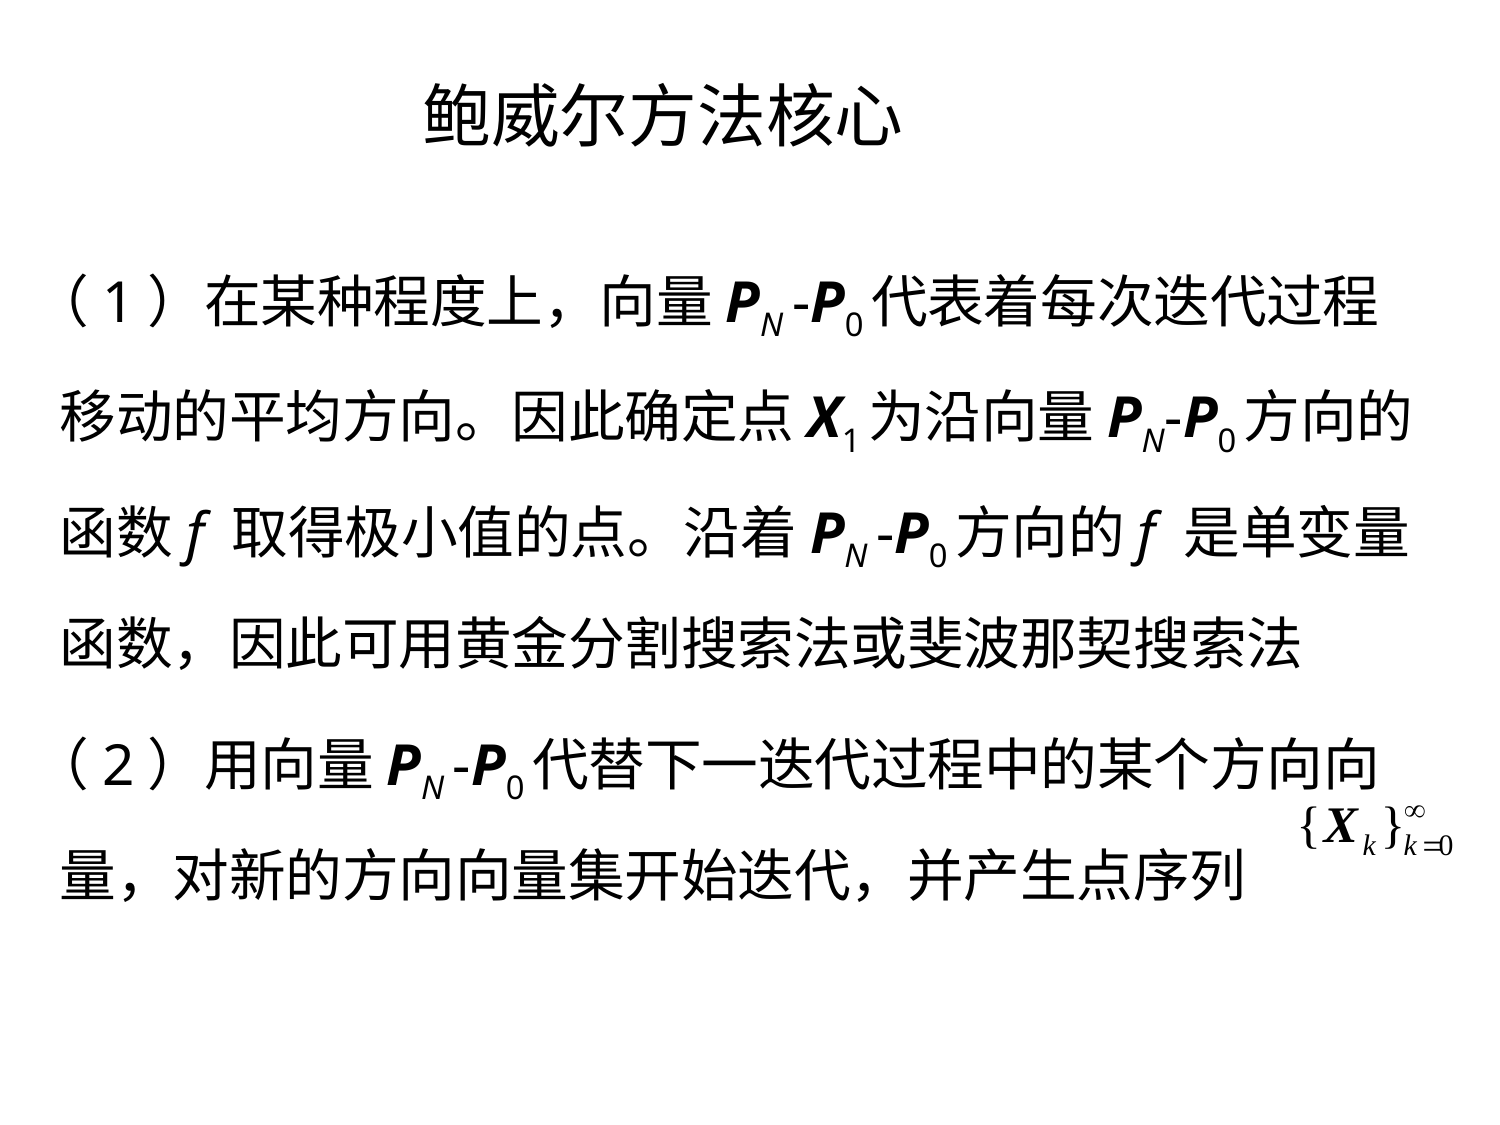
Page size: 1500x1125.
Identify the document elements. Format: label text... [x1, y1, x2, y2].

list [1293, 786, 1465, 869]
list （1）在某种程度上，向量PN -P0代表着每次迭代过程移动的平均方向。因此确定点X1为沿向量PN-P0方向的函数f 取得极小值的点。沿着PN -P0方向的f 是单变量函数，因此可用黄金分割搜索法或斐波那契搜索法 （2）用向量PN -P0代替下一迭代过程中的某个方向向量，对新的方向向量集开始迭代，并产生点序列 [17, 219, 1436, 953]
title 鲍威尔方法核心 [407, 72, 1117, 167]
